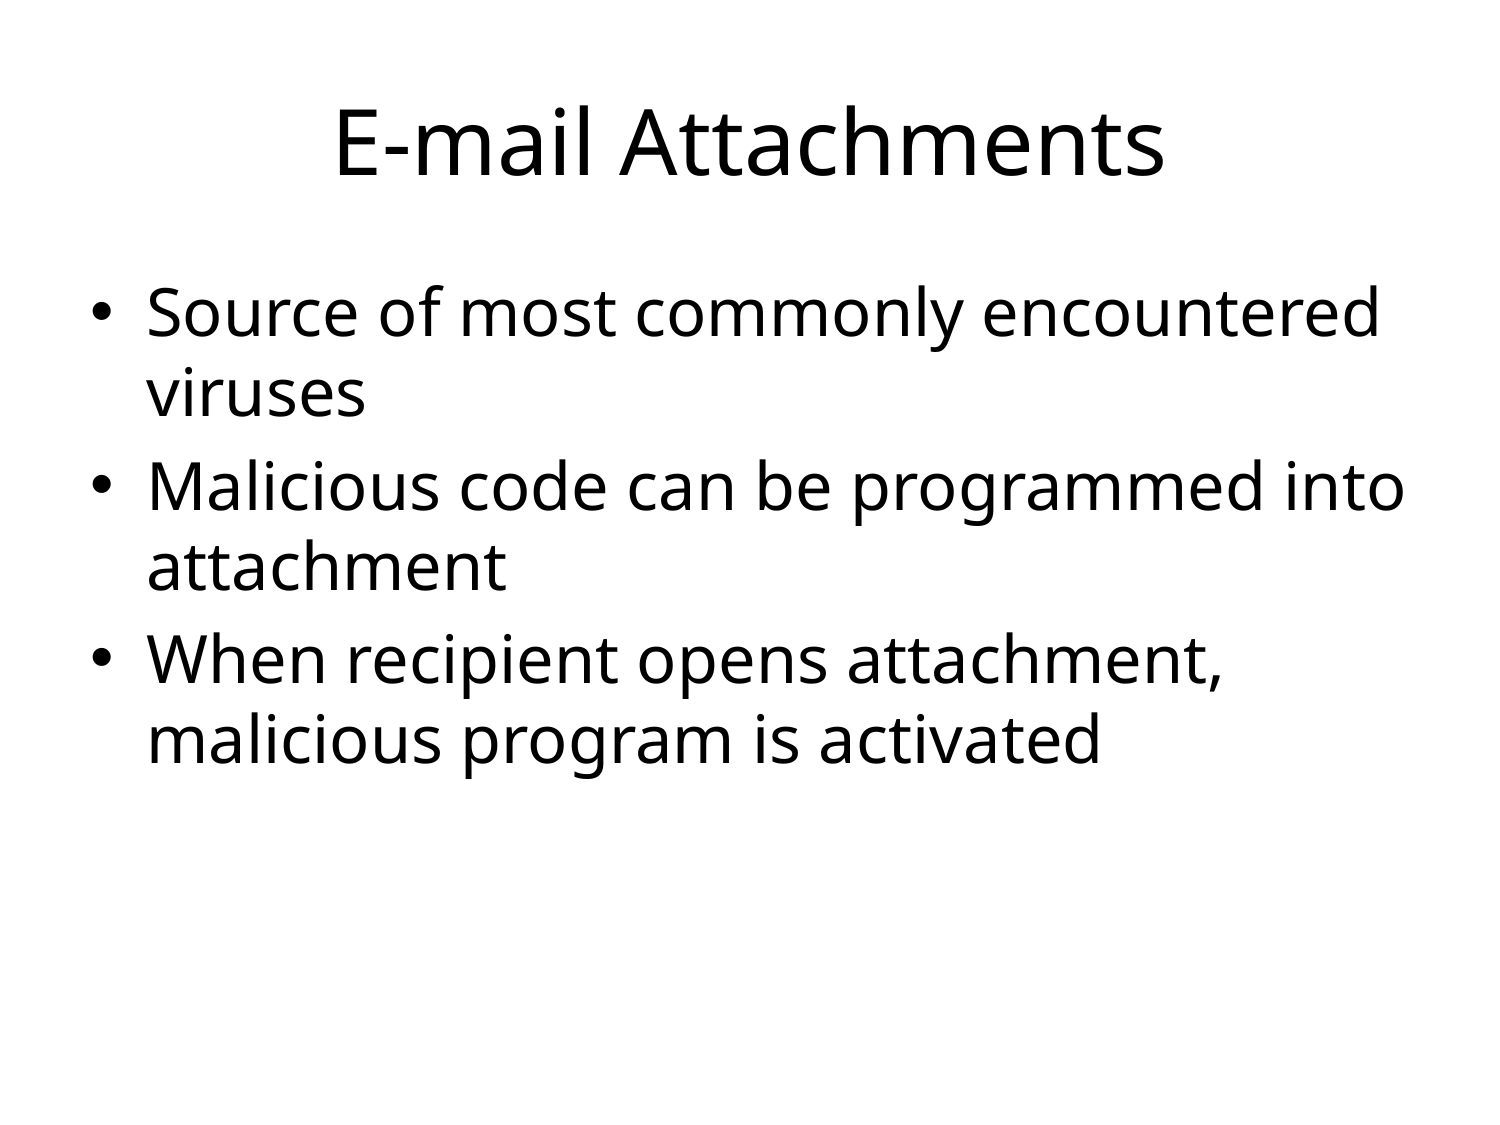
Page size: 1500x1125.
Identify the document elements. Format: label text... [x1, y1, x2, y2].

list Source of most commonly encountered viruses Malicious code can be programmed into attachment When recipient opens attachment, malicious program is activated [75, 262, 1425, 1005]
title E-mail Attachments [75, 45, 1425, 233]
